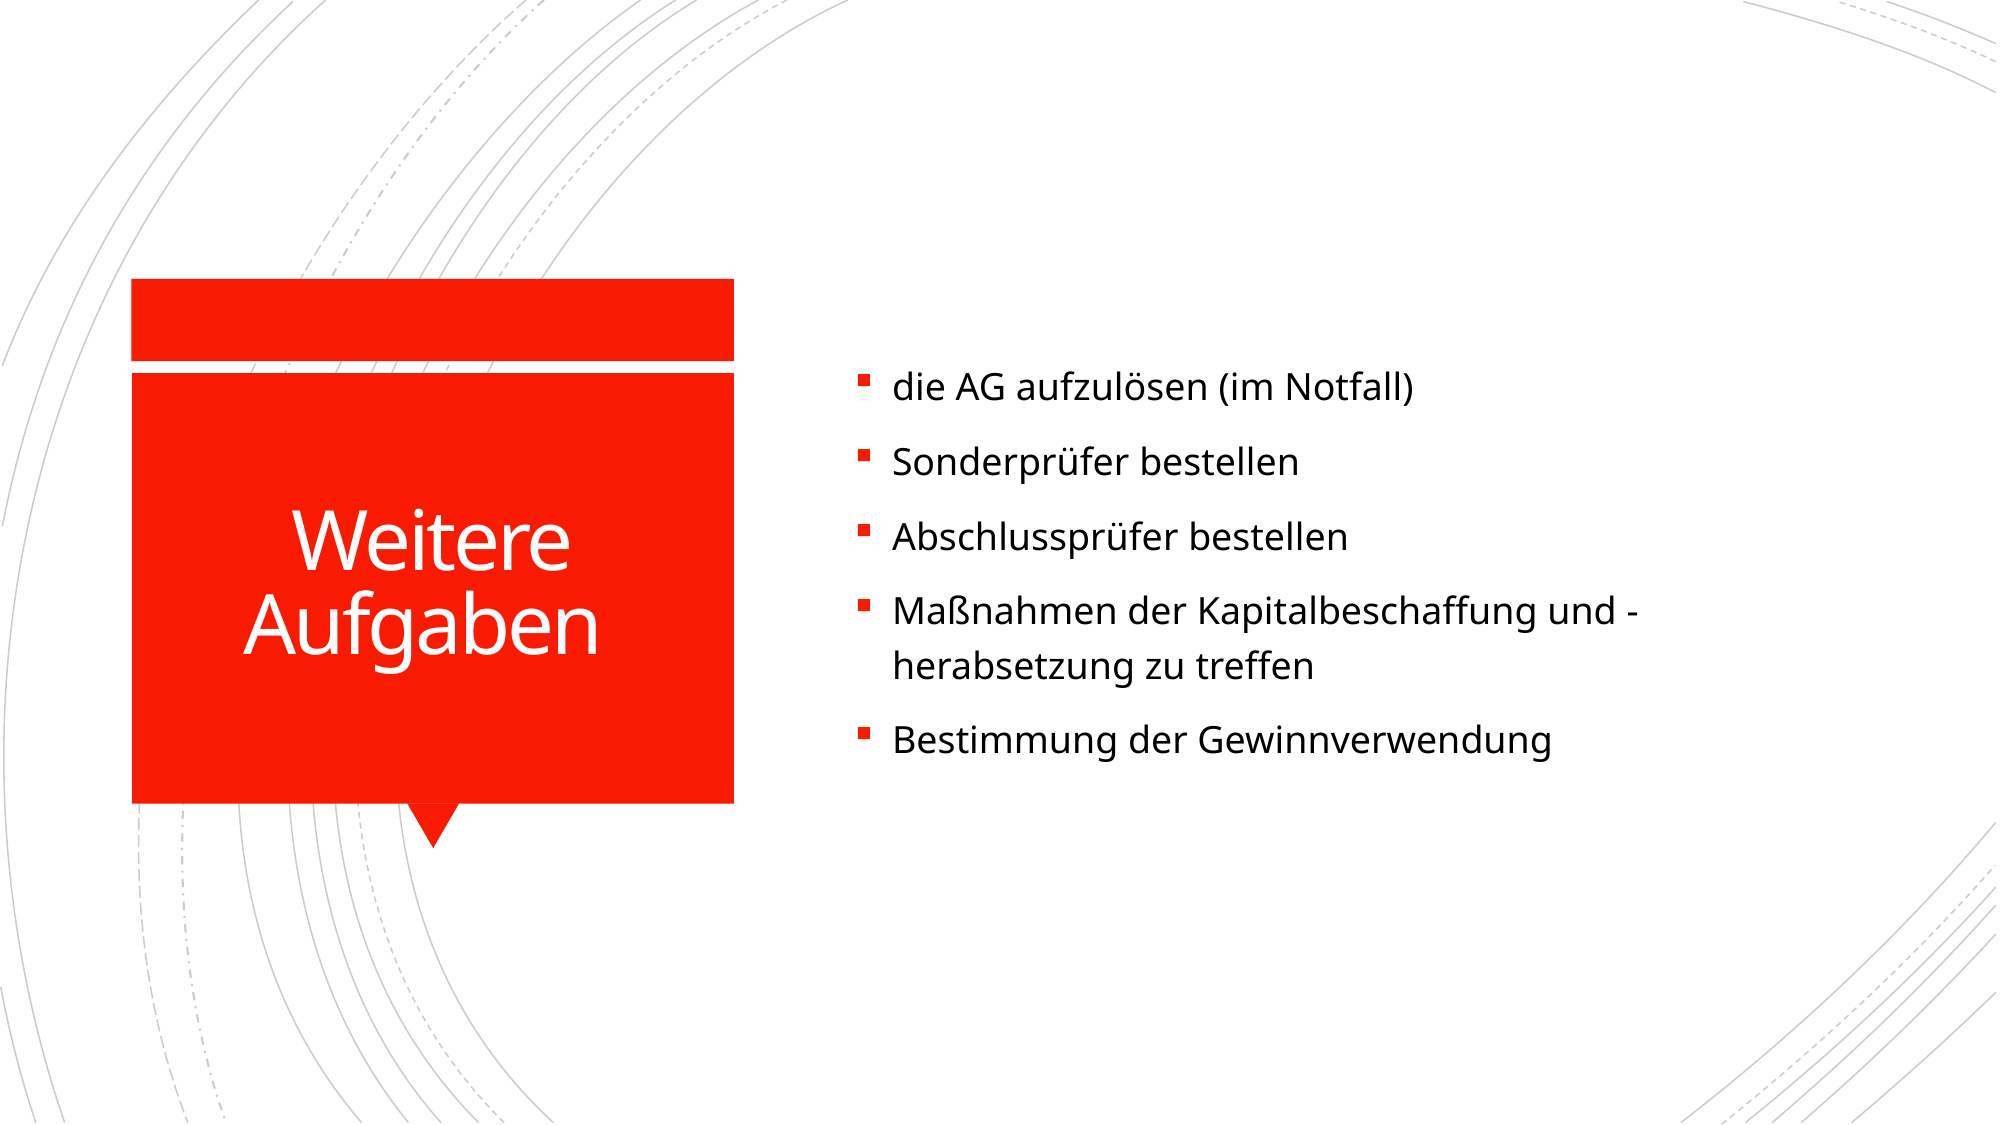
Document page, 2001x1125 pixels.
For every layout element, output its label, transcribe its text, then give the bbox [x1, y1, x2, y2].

title Weitere Aufgaben [145, 385, 720, 789]
list die AG aufzulösen (im Notfall) Sonderprüfer bestellen Abschlussprüfer bestellen Maßnahmen der Kapitalbeschaffung und -herabsetzung zu treffen Bestimmung der Gewinnverwendung [839, 131, 1871, 993]
